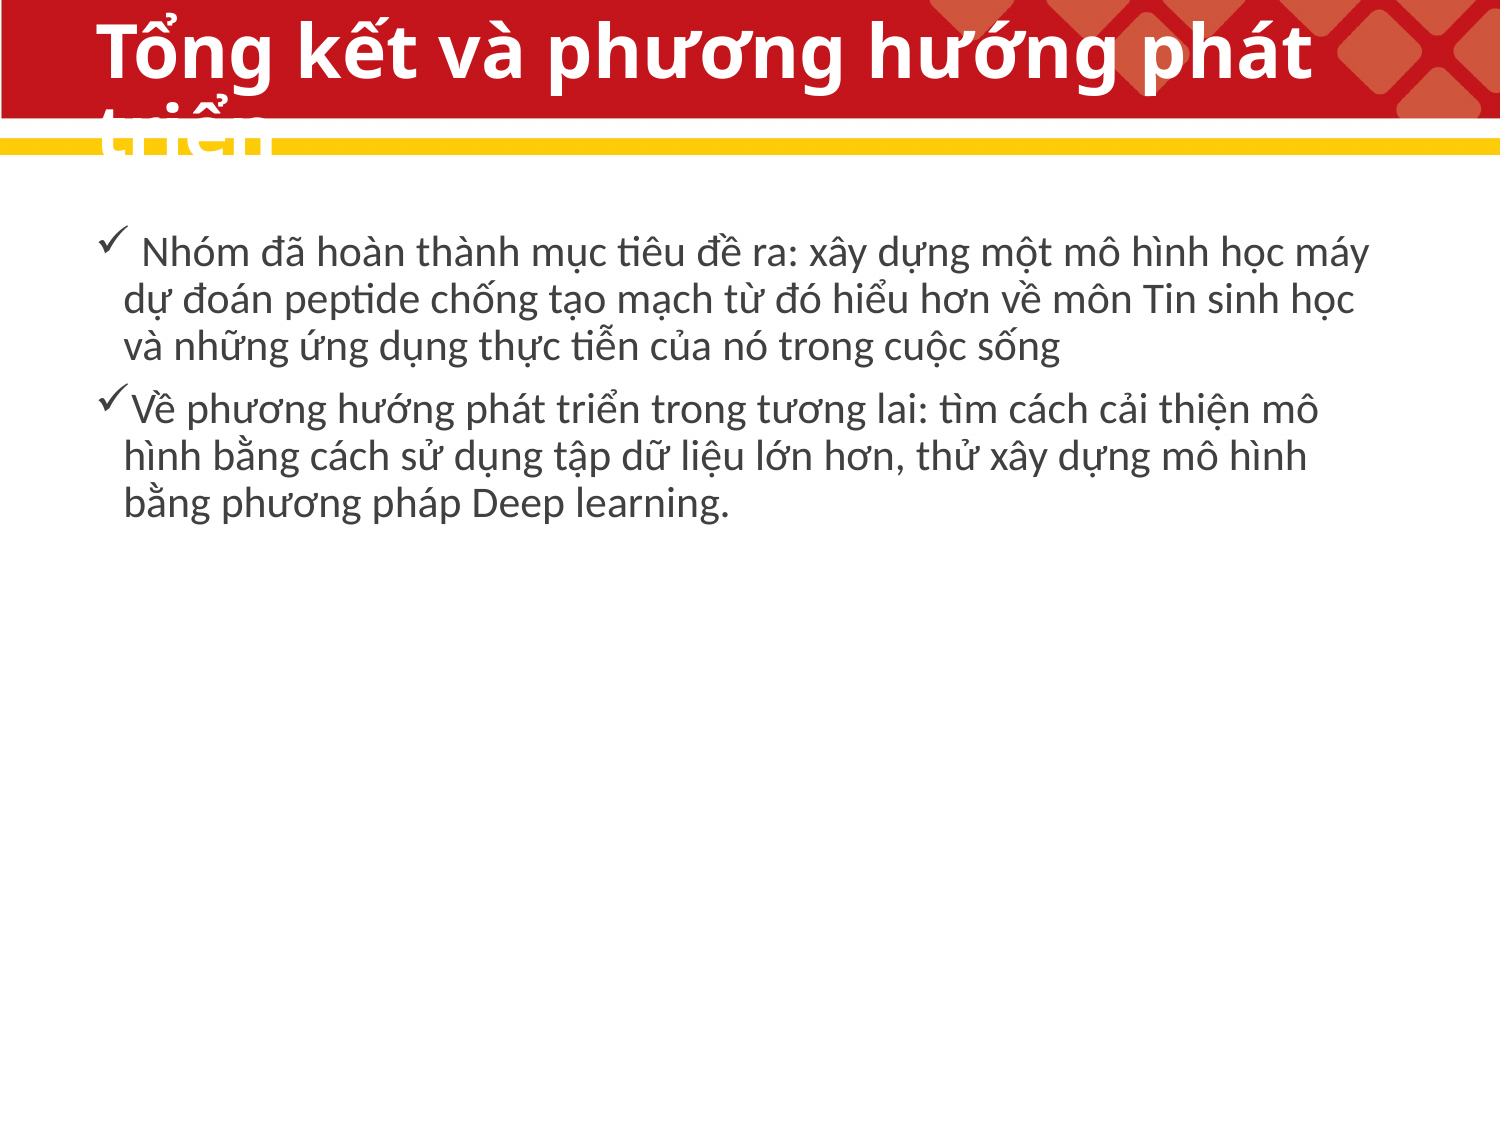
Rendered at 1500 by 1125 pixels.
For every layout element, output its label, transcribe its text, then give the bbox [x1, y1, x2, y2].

picture [0, 0, 1500, 1125]
list Nhóm đã hoàn thành mục tiêu đề ra: xây dựng một mô hình học máy dự đoán peptide chống tạo mạch từ đó hiểu hơn về môn Tin sinh học và những ứng dụng thực tiễn của nó trong cuộc sống Về phương hướng phát triển trong tương lai: tìm cách cải thiện mô hình bằng cách sử dụng tập dữ liệu lớn hơn, thử xây dựng mô hình bằng phương pháp Deep learning. [80, 220, 1397, 1025]
title Tổng kết và phương hướng phát triển [80, 0, 1397, 204]
